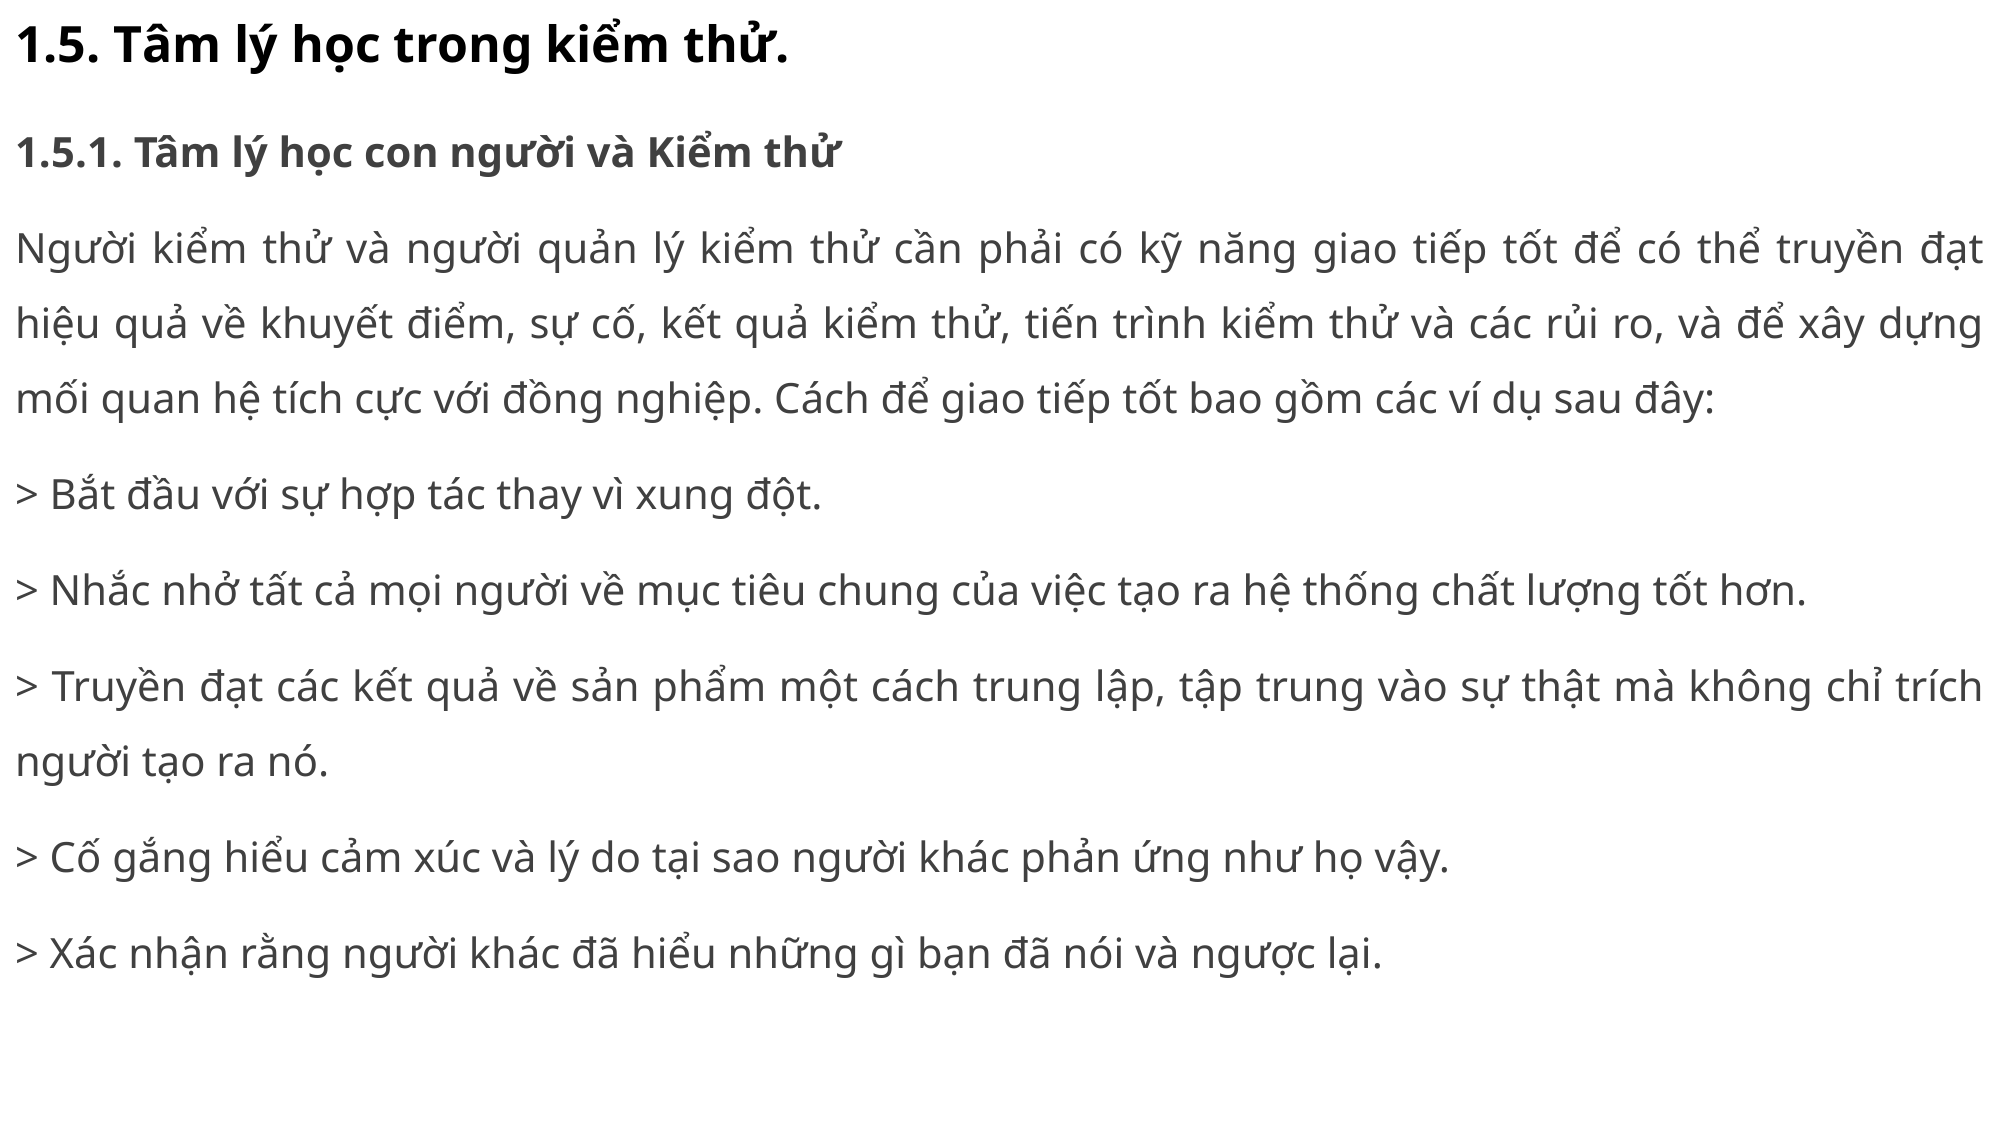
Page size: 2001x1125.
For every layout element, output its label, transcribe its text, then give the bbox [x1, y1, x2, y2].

list 1.5.1. Tâm lý học con người và Kiểm thử Người kiểm thử và người quản lý kiểm thử cần phải có kỹ năng giao tiếp tốt để có thể truyền đạt hiệu quả về khuyết điểm, sự cố, kết quả kiểm thử, tiến trình kiểm thử và các rủi ro, và để xây dựng mối quan hệ tích cực với đồng nghiệp. Cách để giao tiếp tốt bao gồm các ví dụ sau đây: > Bắt đầu với sự hợp tác thay vì xung đột. > Nhắc nhở tất cả mọi người về mục tiêu chung của việc tạo ra hệ thống chất lượng tốt hơn. > Truyền đạt các kết quả về sản phẩm một cách trung lập, tập trung vào sự thật mà không chỉ trích người tạo ra nó. > Cố gắng hiểu cảm xúc và lý do tại sao người khác phản ứng như họ vậy. > Xác nhận rằng người khác đã hiểu những gì bạn đã nói và ngược lại. [0, 92, 2000, 1125]
title 1.5. Tâm lý học trong kiểm thử. [0, 0, 2000, 92]
